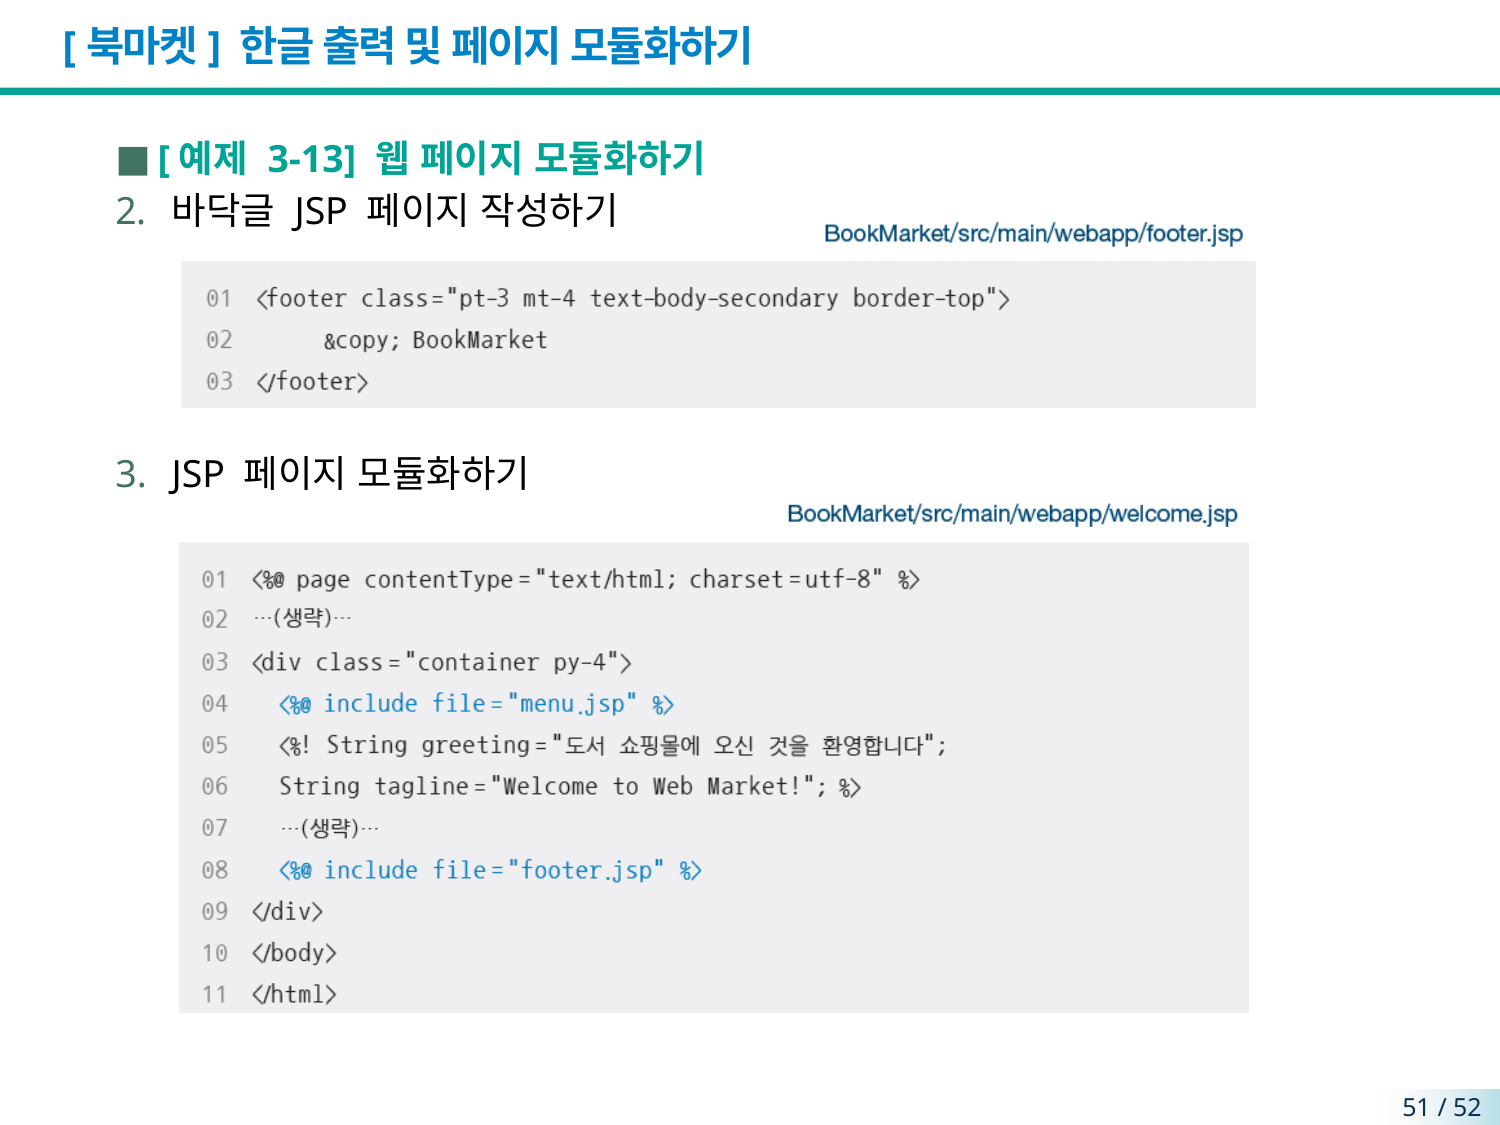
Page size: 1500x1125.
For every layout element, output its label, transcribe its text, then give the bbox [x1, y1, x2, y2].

picture [181, 217, 1257, 408]
title [북마켓] 한글 출력 및 페이지 모듈화하기 [47, 5, 1325, 84]
list [예제 3-13] 웹 페이지 모듈화하기 바닥글 JSP 페이지 작성하기 JSP 페이지 모듈화하기 [100, 127, 1459, 1050]
picture [179, 495, 1249, 1013]
